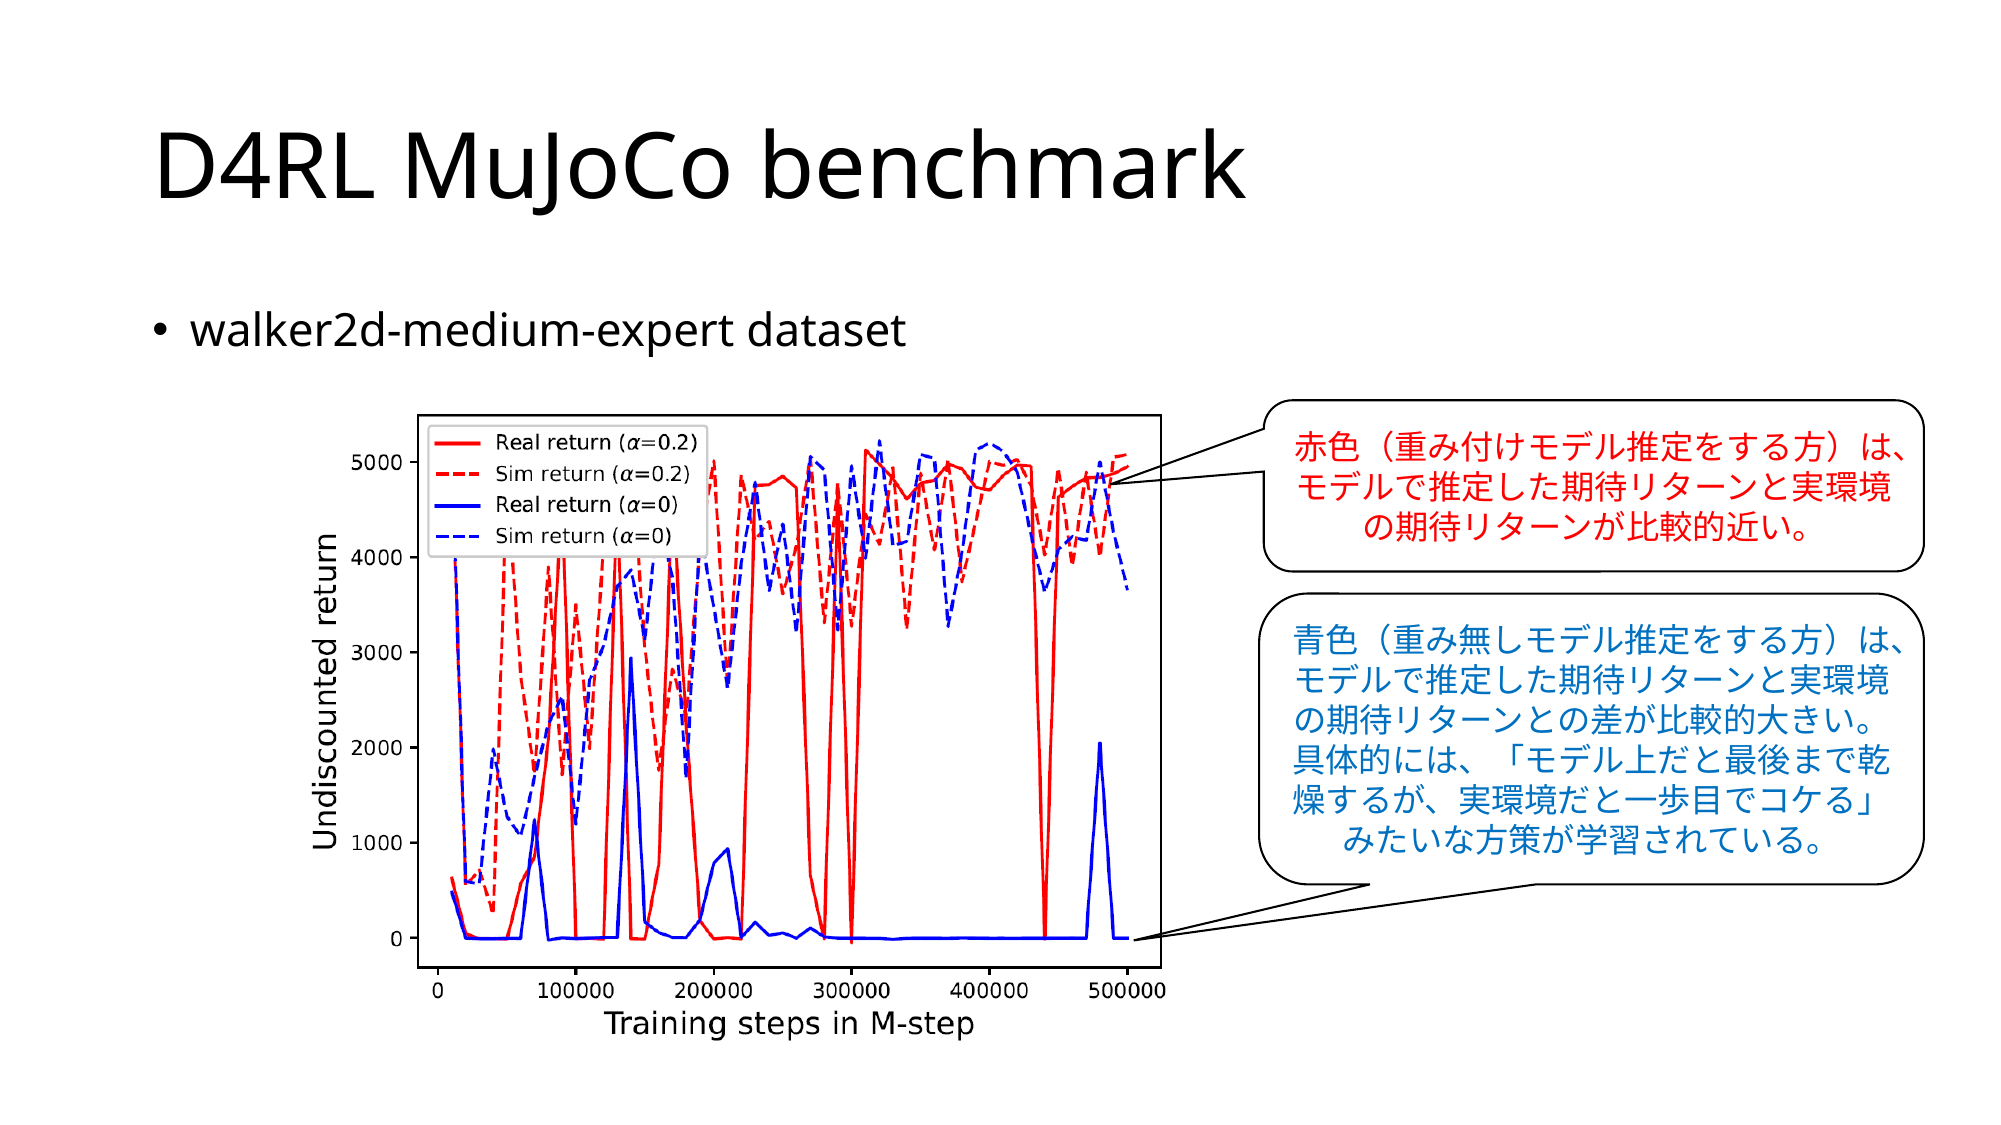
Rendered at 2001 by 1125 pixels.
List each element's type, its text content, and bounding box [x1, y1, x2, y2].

list walker2d-medium-expert dataset [137, 299, 1863, 1014]
text_box 赤色（重み付けモデル推定をする方）は、モデルで推定した期待リターンと実環境の期待リターンが比較的近い。 [1173, 399, 1925, 573]
text_box 青色（重み無しモデル推定をする方）は、 モデルで推定した期待リターンと実環境の期待リターンとの差が比較的大きい。 具体的には、「モデル上だと最後まで乾燥するが、実環境だと一歩目でコケる」みたいな方策が学習されている。 [1173, 592, 1925, 936]
picture [303, 400, 1173, 1044]
title D4RL MuJoCo benchmark [137, 59, 1863, 278]
